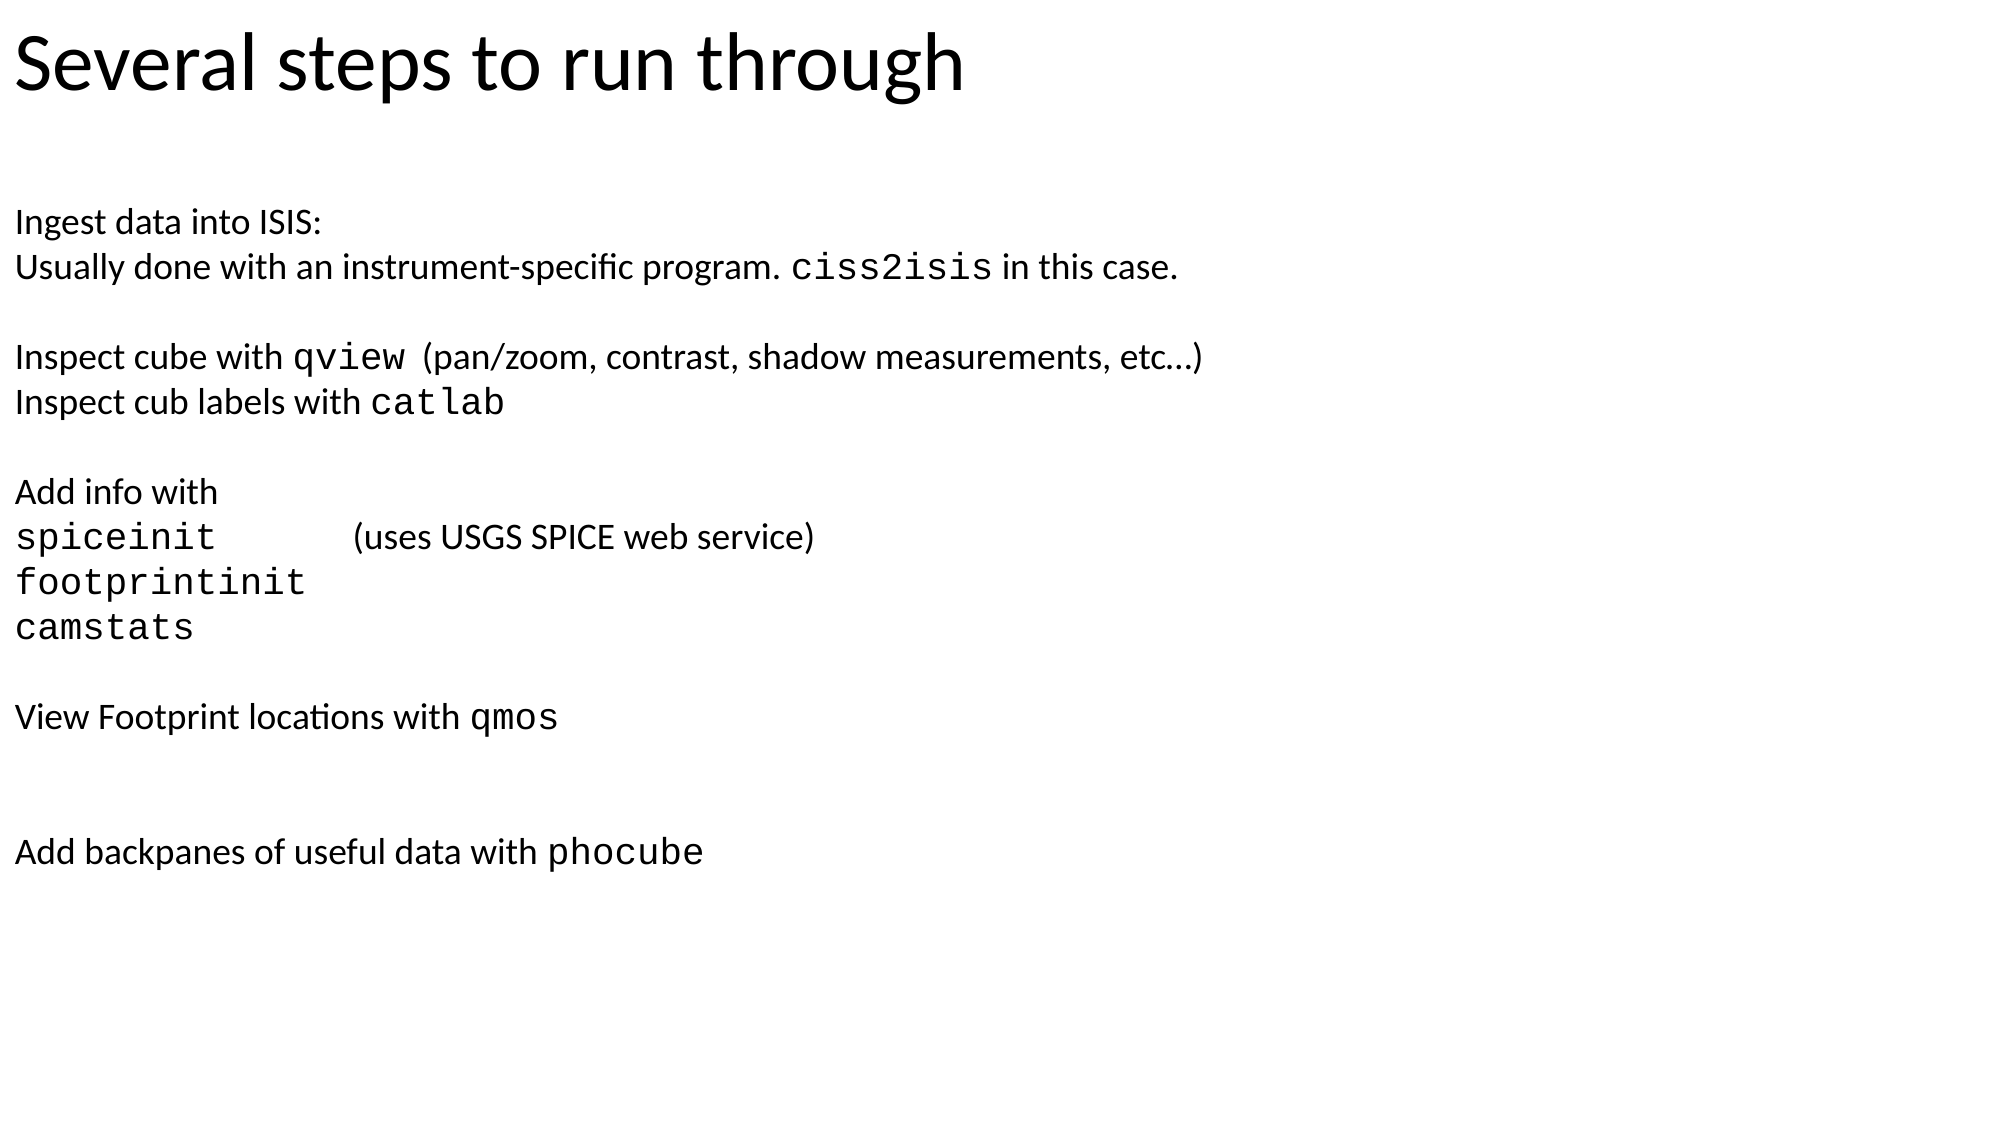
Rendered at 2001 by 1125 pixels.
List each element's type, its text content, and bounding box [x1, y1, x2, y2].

text_box Several steps to run through Ingest data into ISIS: Usually done with an instrument-specific program. ciss2isis in this case. Inspect cube with qview (pan/zoom, contrast, shadow measurements, etc…) Inspect cub labels with catlab Add info with spiceinit (uses USGS SPICE web service) footprintinit camstats View Footprint locations with qmos Add backpanes of useful data with phocube [0, 0, 1304, 880]
